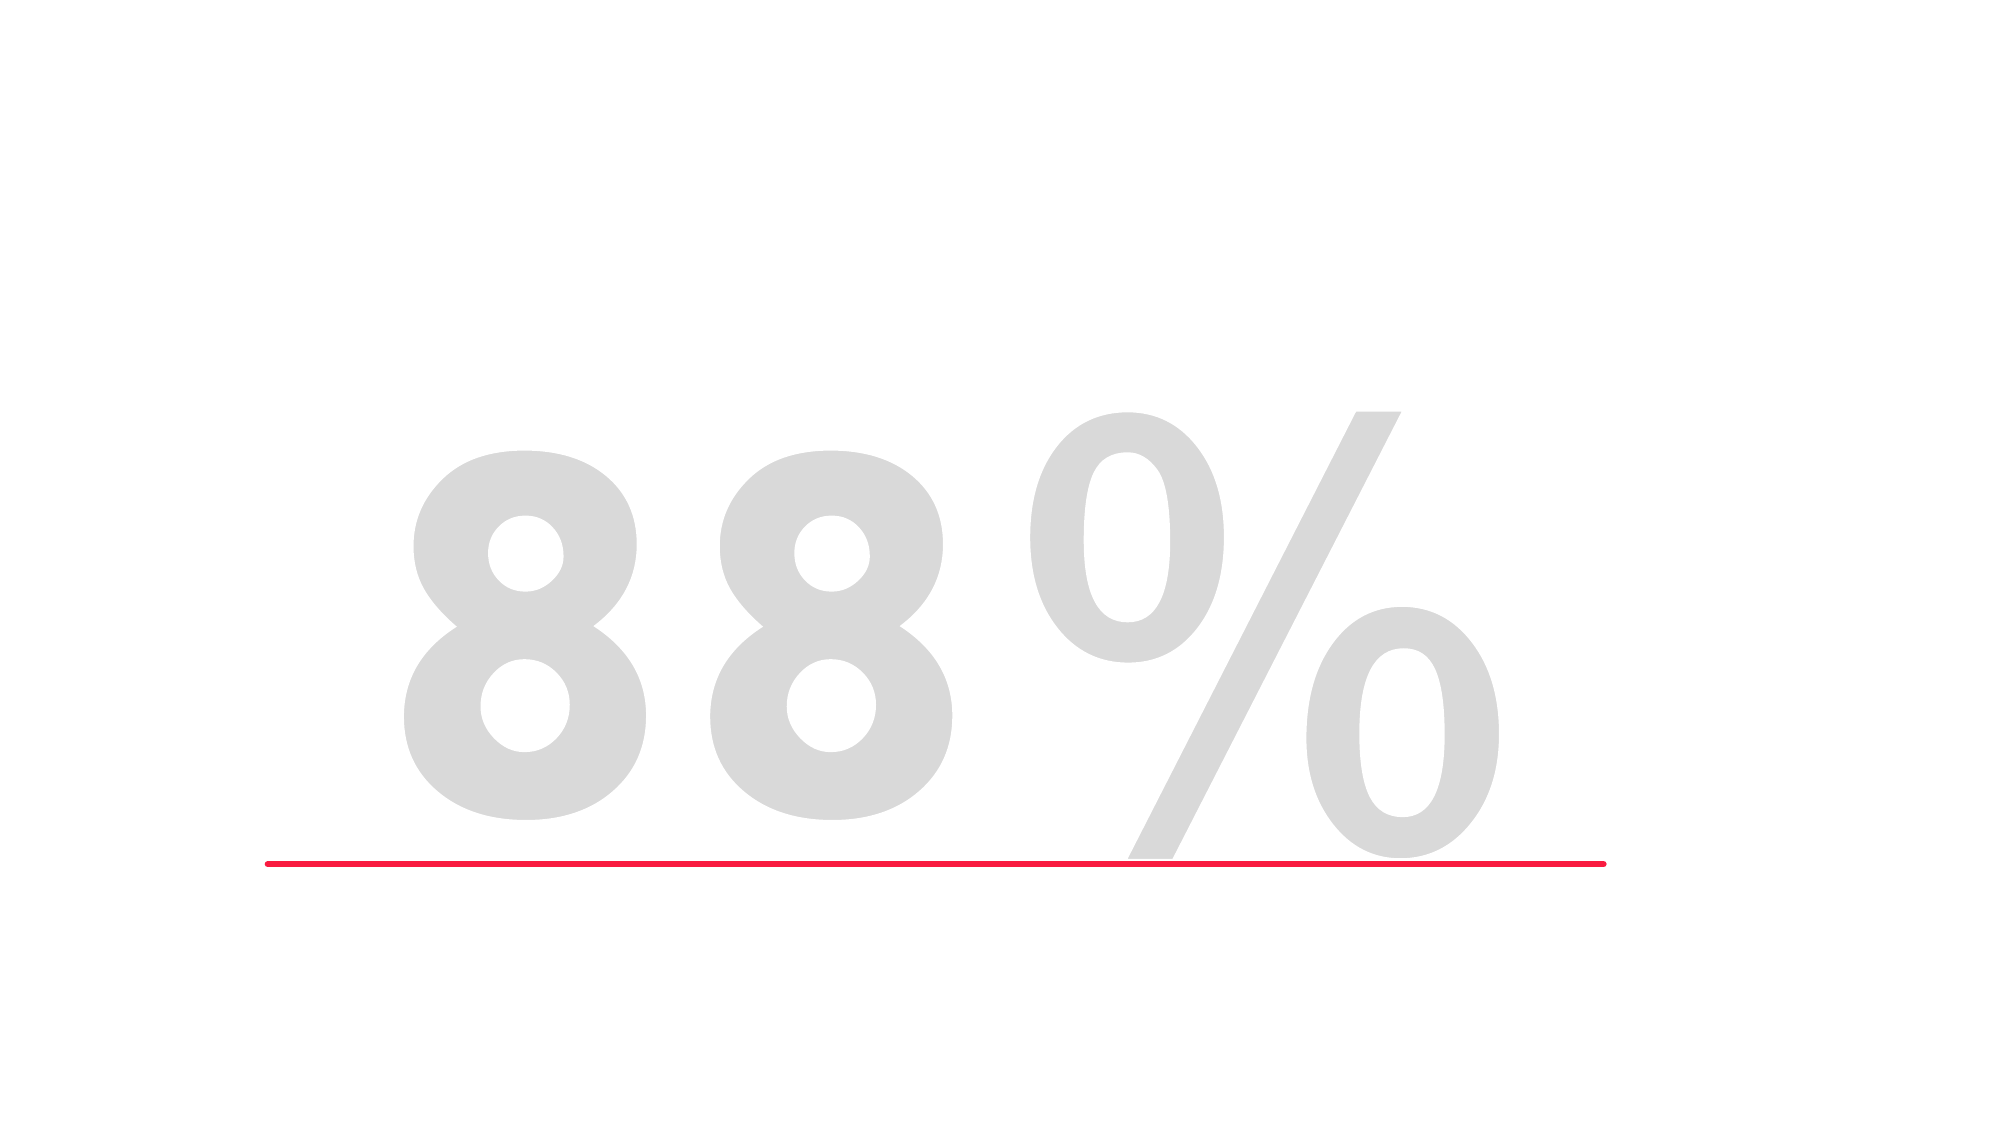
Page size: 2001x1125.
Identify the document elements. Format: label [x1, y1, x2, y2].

text_box [0, 0, 2000, 1125]
